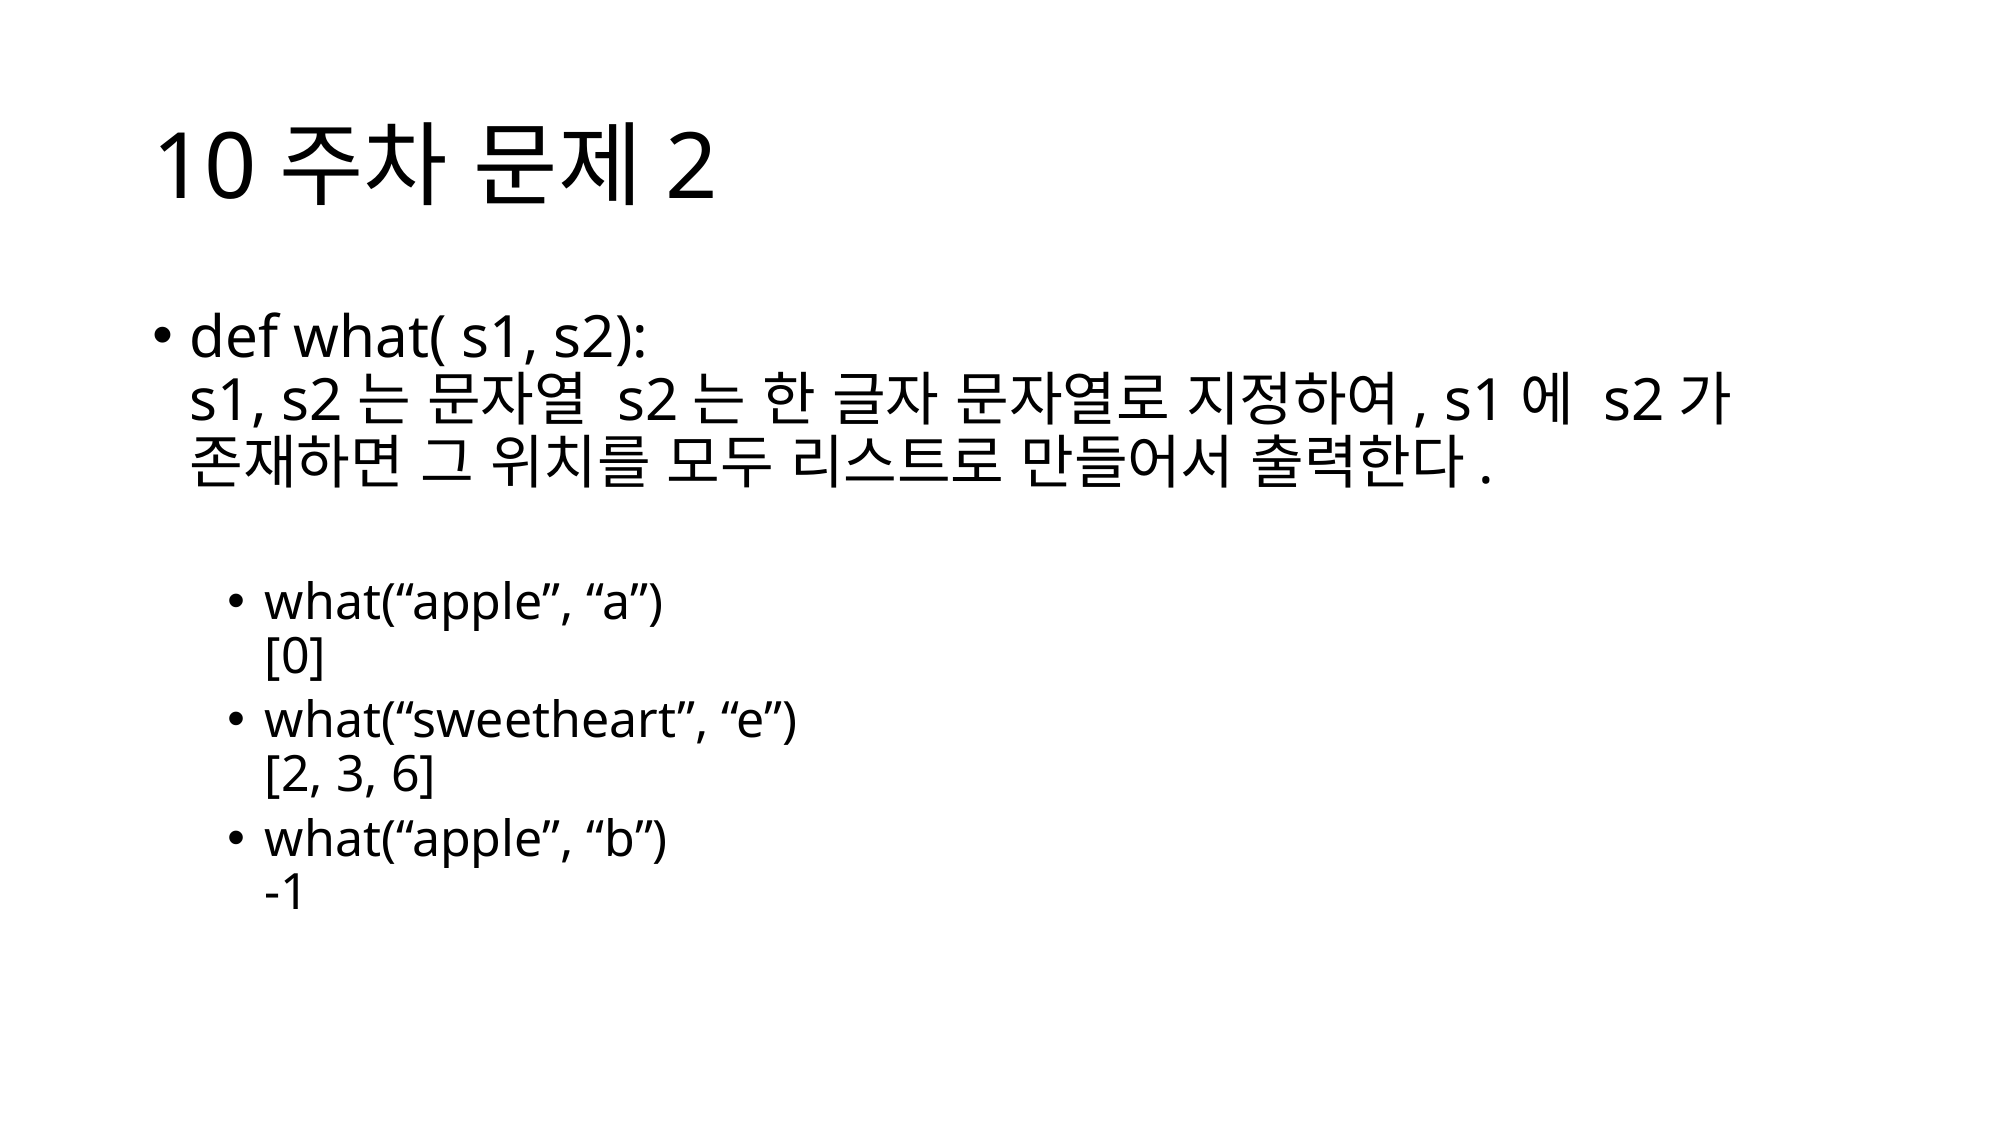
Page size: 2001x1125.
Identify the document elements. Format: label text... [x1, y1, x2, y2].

list def what( s1, s2): s1, s2는 문자열 s2는 한 글자 문자열로 지정하여, s1에 s2가 존재하면 그 위치를 모두 리스트로 만들어서 출력한다. what(“apple”, “a”) [0] what(“sweetheart”, “e”) [2, 3, 6] what(“apple”, “b”) -1 [137, 299, 1863, 1014]
title 10주차 문제2 [137, 59, 1863, 278]
